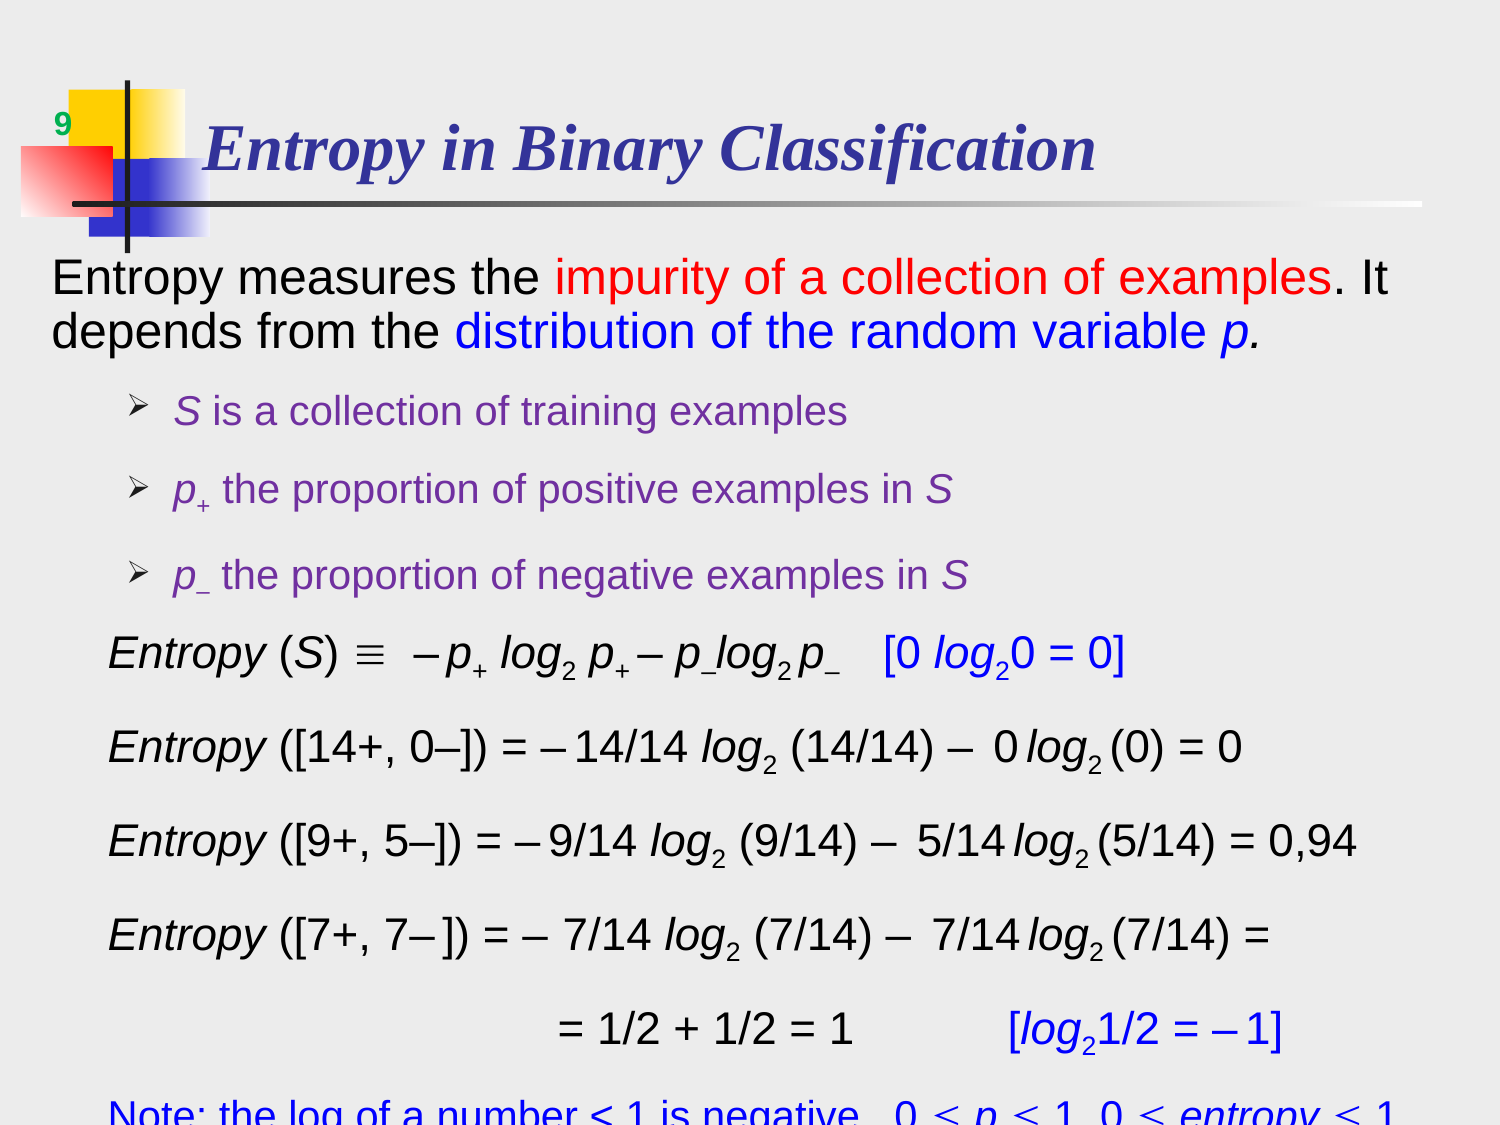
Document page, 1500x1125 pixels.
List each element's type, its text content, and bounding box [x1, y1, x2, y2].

text_box Entropy measures the impurity of a collection of examples. It depends from the distribution of the random variable p. S is a collection of training examples p+ the proportion of positive examples in S p– the proportion of negative examples in S Entropy (S)  – p+ log2 p+ – p–log2 p– [0 log20 = 0] Entropy ([14+, 0–]) = – 14/14 log2 (14/14) – 0 log2 (0) = 0 Entropy ([9+, 5–]) = – 9/14 log2 (9/14) – 5/14 log2 (5/14) = 0,94 Entropy ([7+, 7– ]) = – 7/14 log2 (7/14) – 7/14 log2 (7/14) = = 1/2 + 1/2 = 1 [log21/2 = – 1] Note: the log of a number < 1 is negative, 0  p  1, 0  entropy  1 [36, 243, 1472, 1106]
slide_number 9 [0, 99, 88, 151]
title Entropy in Binary Classification [187, 58, 1467, 192]
